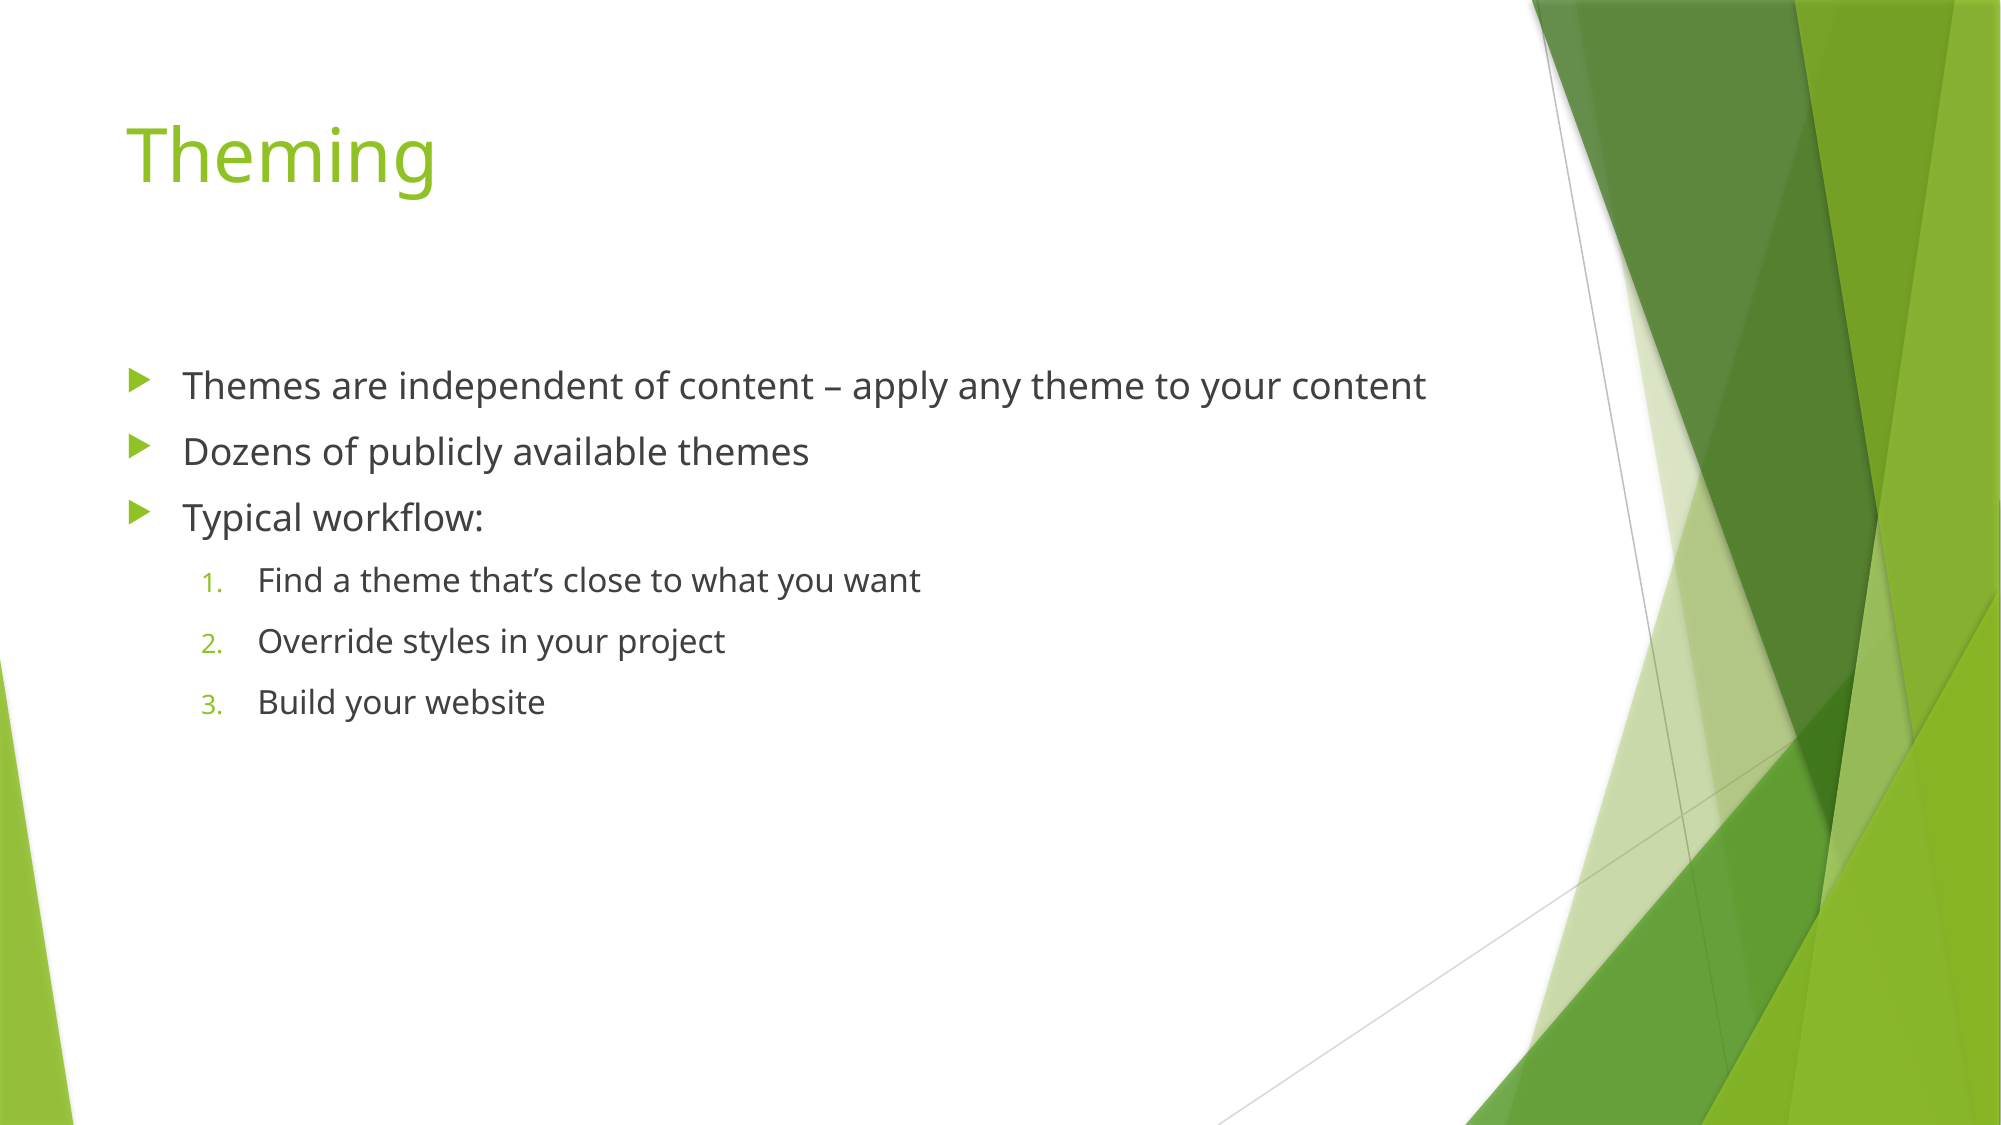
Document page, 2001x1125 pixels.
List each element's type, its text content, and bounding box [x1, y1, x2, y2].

list Themes are independent of content – apply any theme to your content Dozens of publicly available themes Typical workflow: Find a theme that’s close to what you want Override styles in your project Build your website [111, 354, 1522, 992]
title Theming [111, 99, 1522, 317]
